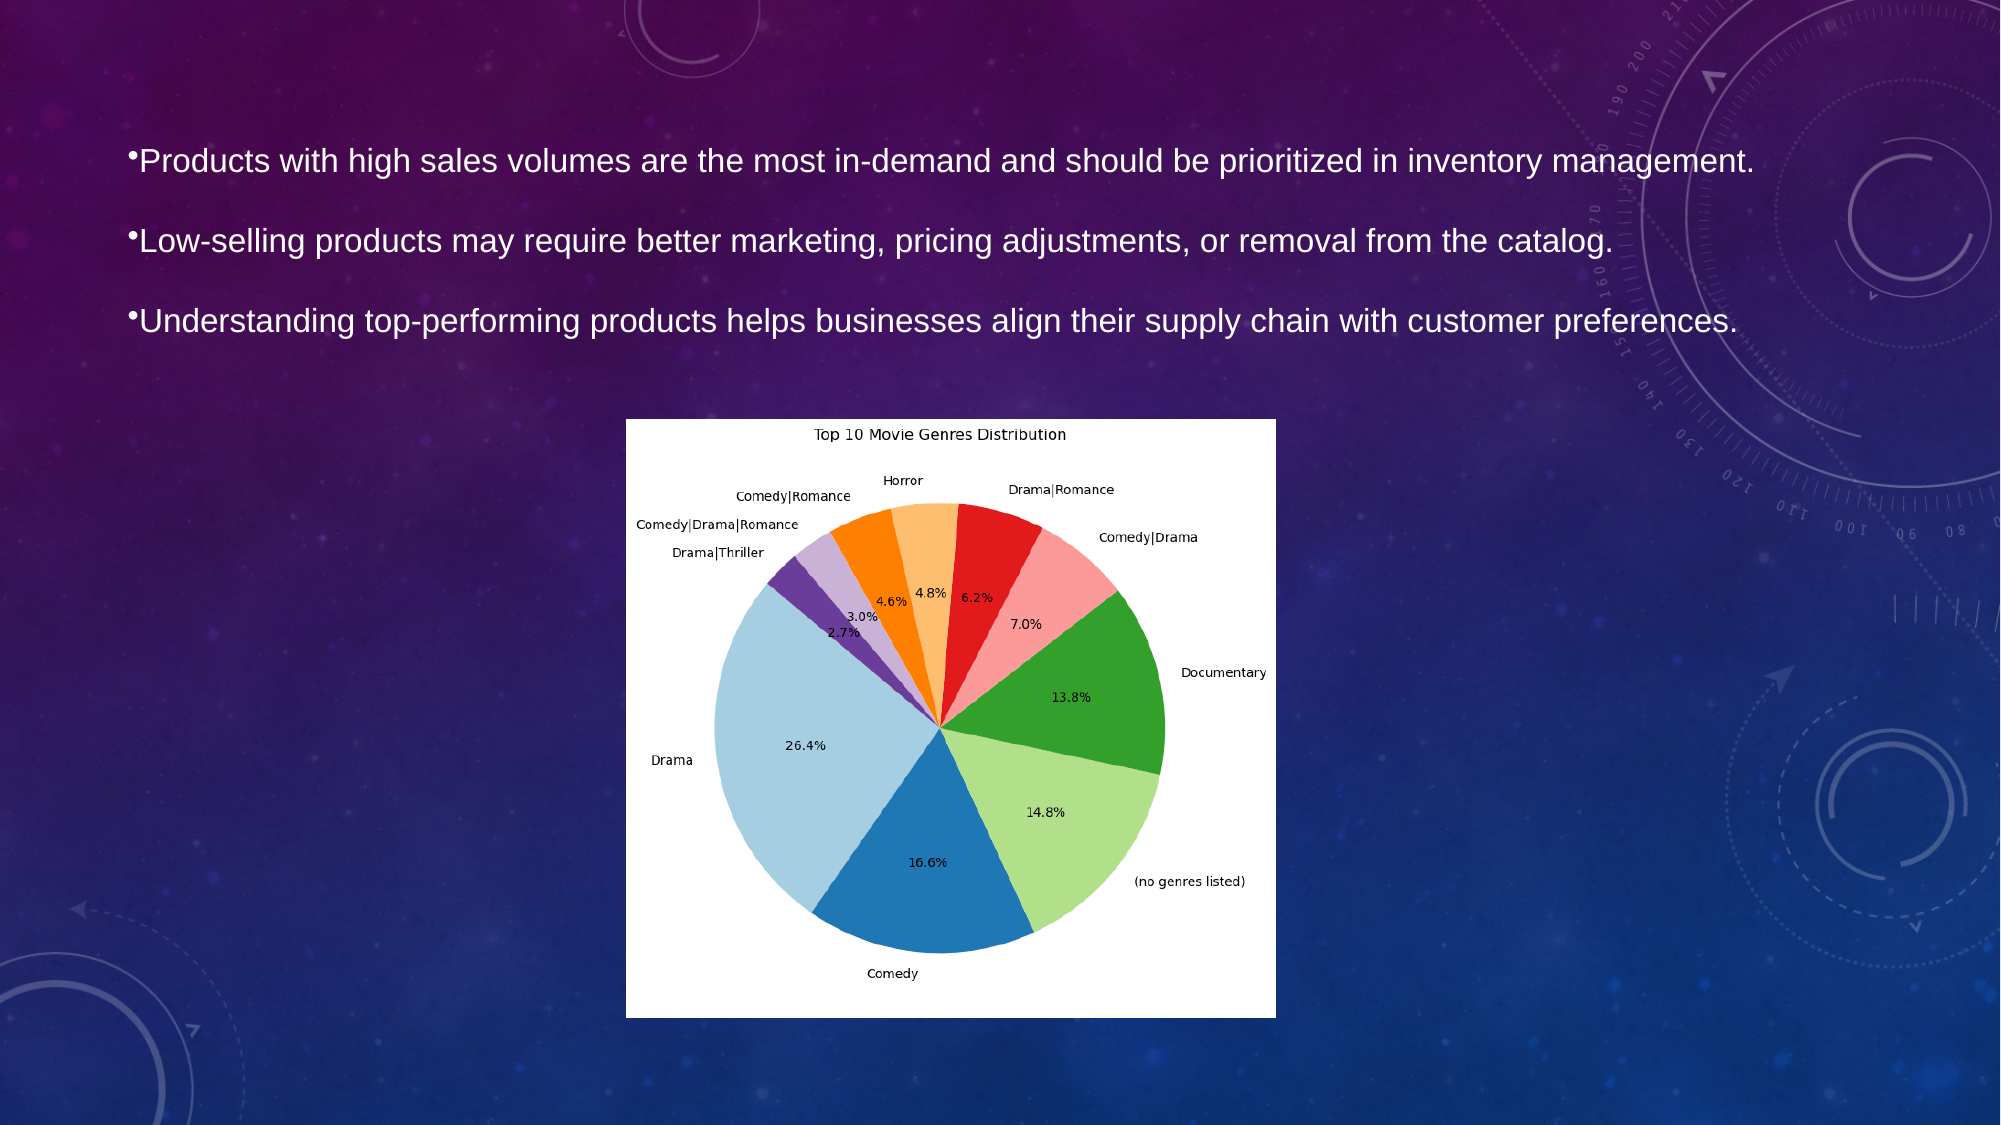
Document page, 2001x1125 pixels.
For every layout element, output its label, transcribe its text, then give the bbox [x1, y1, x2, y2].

title Products with high sales volumes are the most in-demand and should be prioritized in inventory management. Low-selling products may require better marketing, pricing adjustments, or removal from the catalog. Understanding top-performing products helps businesses align their supply chain with customer preferences. [112, 92, 1790, 347]
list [626, 418, 1276, 1019]
picture [0, 0, 2001, 1125]
